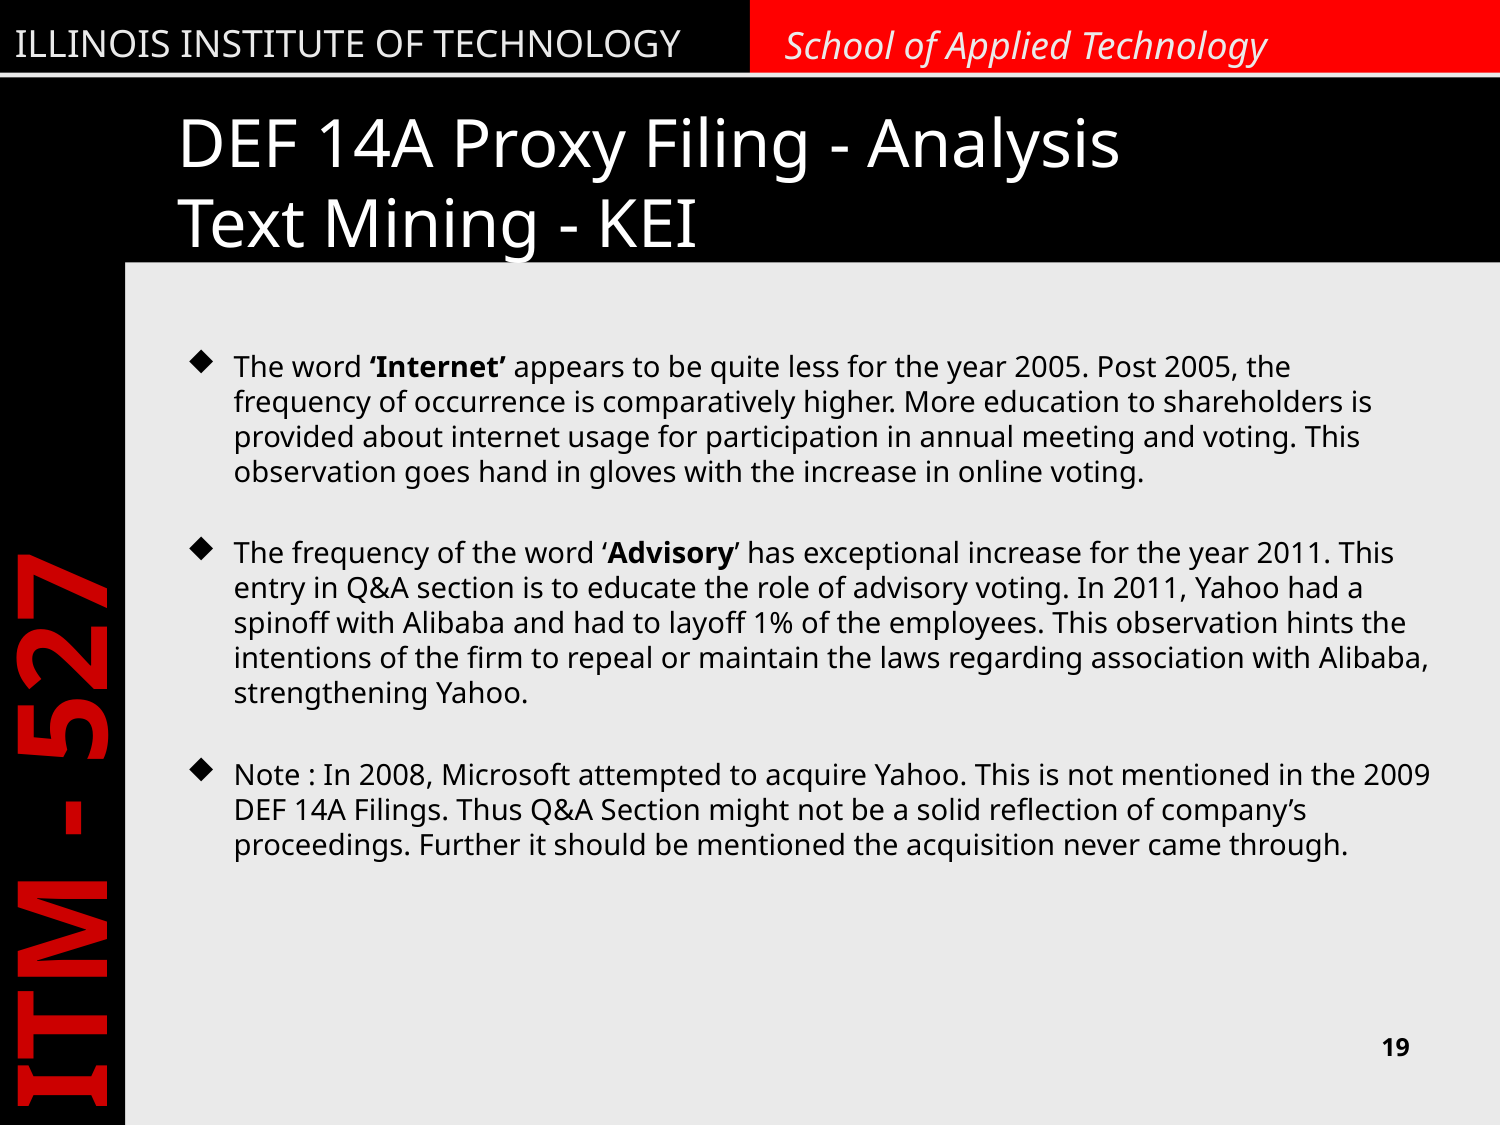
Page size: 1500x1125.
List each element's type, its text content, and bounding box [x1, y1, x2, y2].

slide_number 19 [1074, 1024, 1426, 1103]
title DEF 14A Proxy Filing - Analysis Text Mining - KEI [162, 87, 1426, 276]
list The word ‘Internet’ appears to be quite less for the year 2005. Post 2005, the frequency of occurrence is comparatively higher. More education to shareholders is provided about internet usage for participation in annual meeting and voting. This observation goes hand in gloves with the increase in online voting. The frequency of the word ‘Advisory’ has exceptional increase for the year 2011. This entry in Q&A section is to educate the role of advisory voting. In 2011, Yahoo had a spinoff with Alibaba and had to layoff 1% of the employees. This observation hints the intentions of the firm to repeal or maintain the laws regarding association with Alibaba, strengthening Yahoo. Note : In 2008, Microsoft attempted to acquire Yahoo. This is not mentioned in the 2009 DEF 14A Filings. Thus Q&A Section might not be a solid reflection of company’s proceedings. Further it should be mentioned the acquisition never came through. [162, 299, 1451, 1006]
